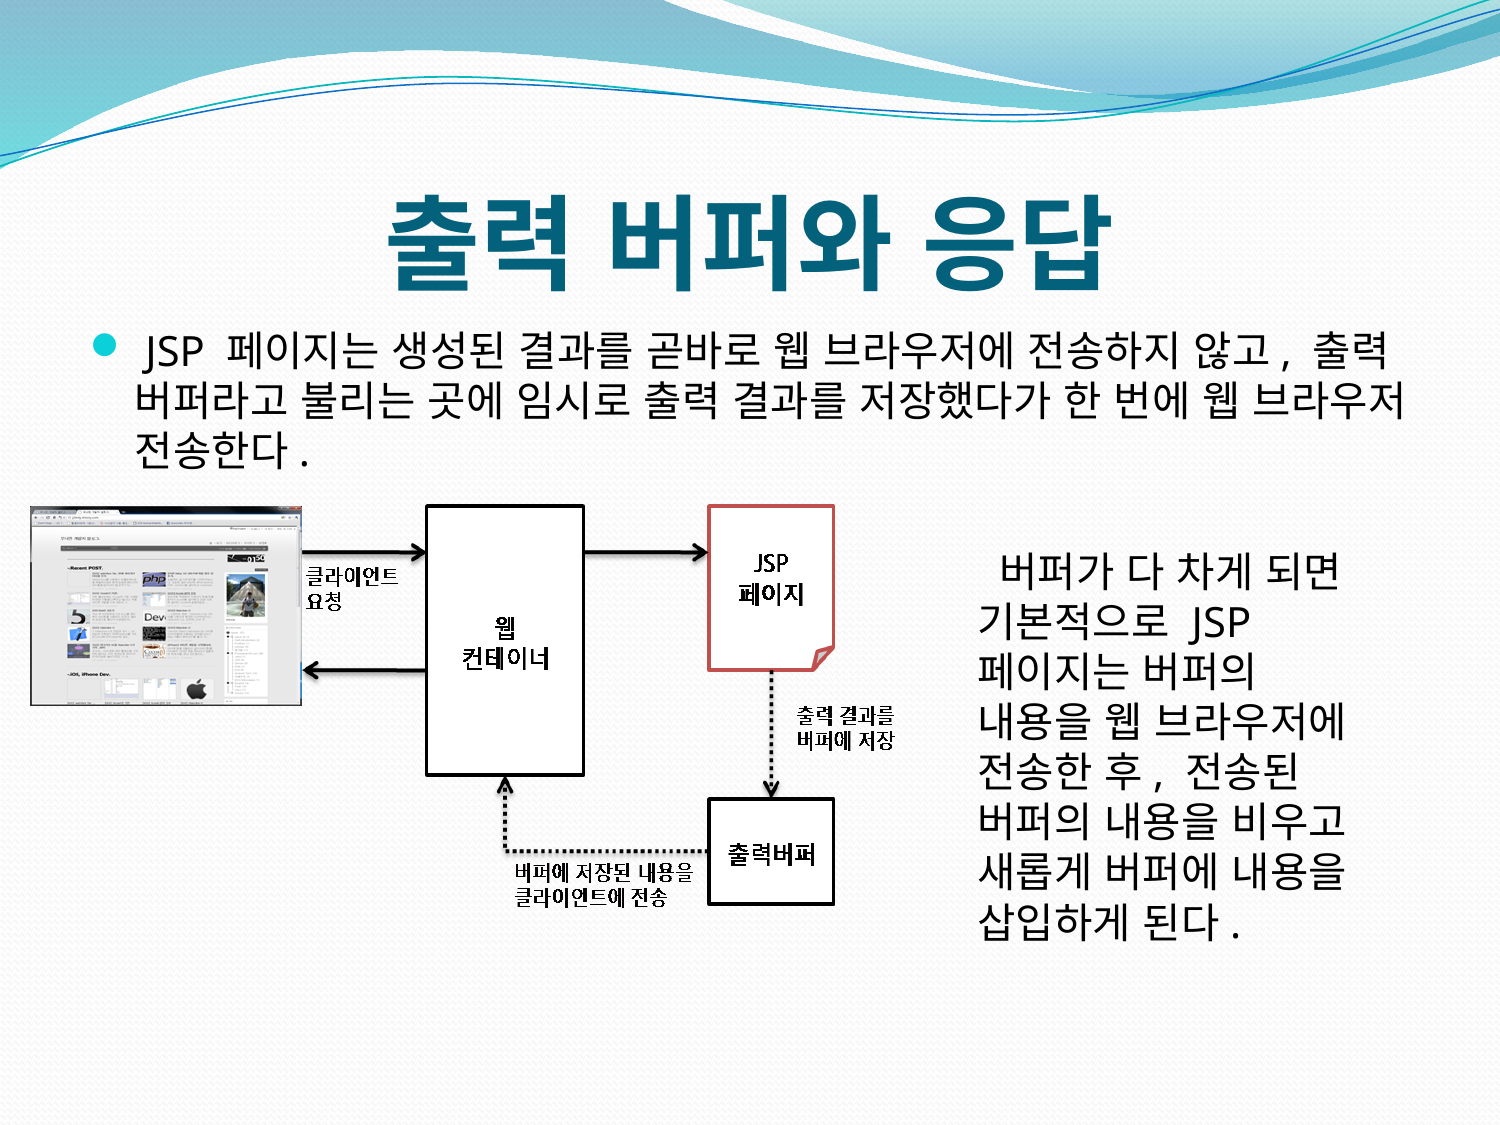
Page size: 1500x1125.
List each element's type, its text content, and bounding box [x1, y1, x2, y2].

title 출력 버퍼와 응답 [75, 115, 1425, 303]
text_box 버퍼가 다 차게 되면 기본적으로 JSP페이지는 버퍼의 내용을 웹 브라우저에 전송한 후, 전송된 버퍼의 내용을 비우고 새롭게 버퍼에 내용을 삽입하게 된다. [962, 538, 1400, 954]
picture [29, 503, 916, 918]
list JSP 페이지는 생성된 결과를 곧바로 웹 브라우저에 전송하지 않고, 출력 버퍼라고 불리는 곳에 임시로 출력 결과를 저장했다가 한 번에 웹 브라우저 전송한다. [75, 317, 1425, 1038]
